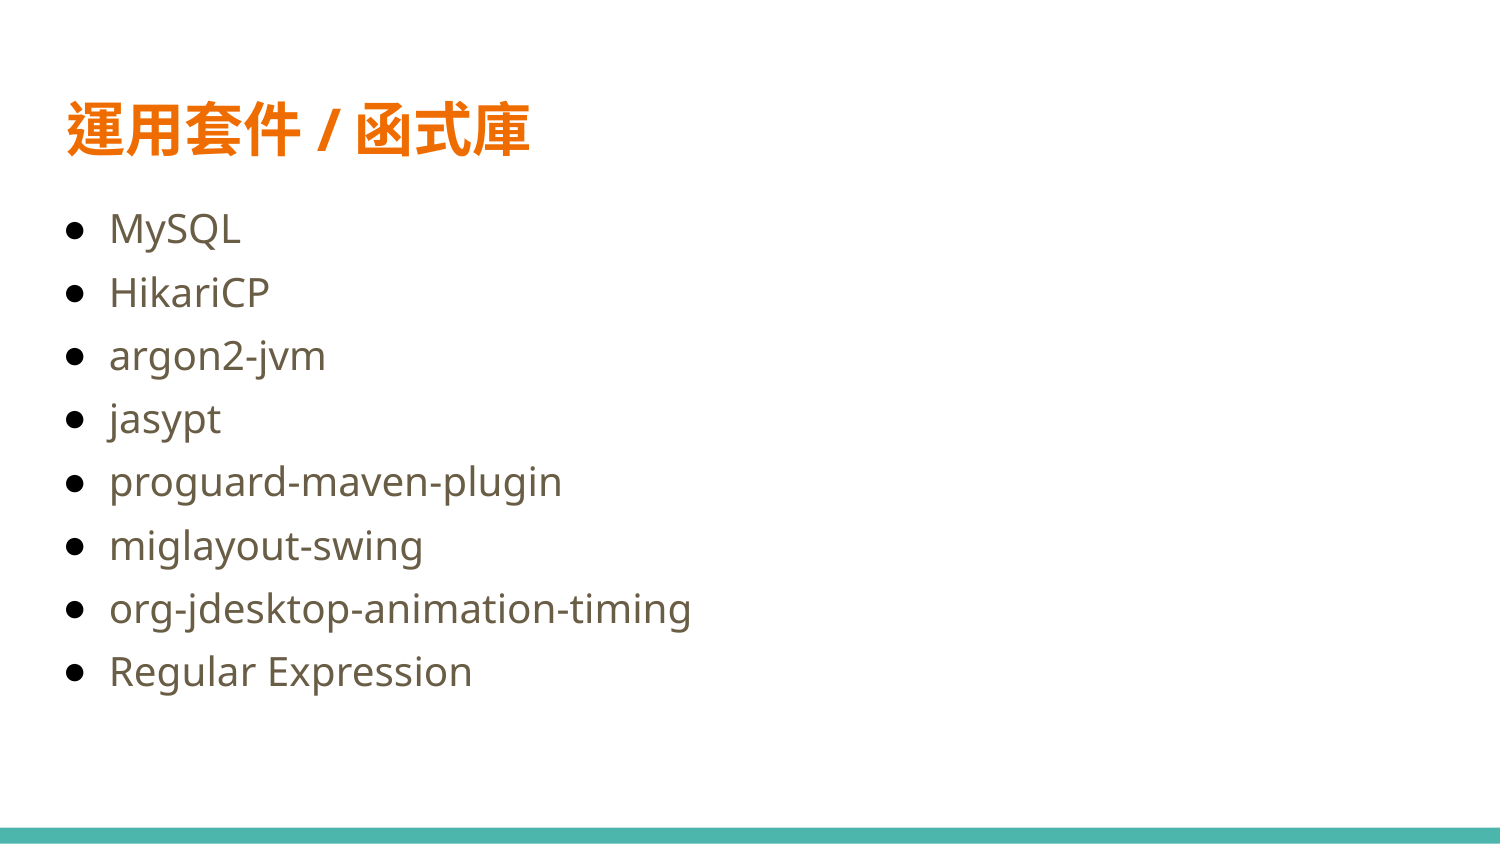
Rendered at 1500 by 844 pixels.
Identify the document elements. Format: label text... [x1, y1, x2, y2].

list MySQL HikariCP argon2-jvm jasypt proguard-maven-plugin miglayout-swing org-jdesktop-animation-timing Regular Expression [33, 177, 1431, 720]
title 運用套件/函式庫 [51, 68, 1449, 185]
